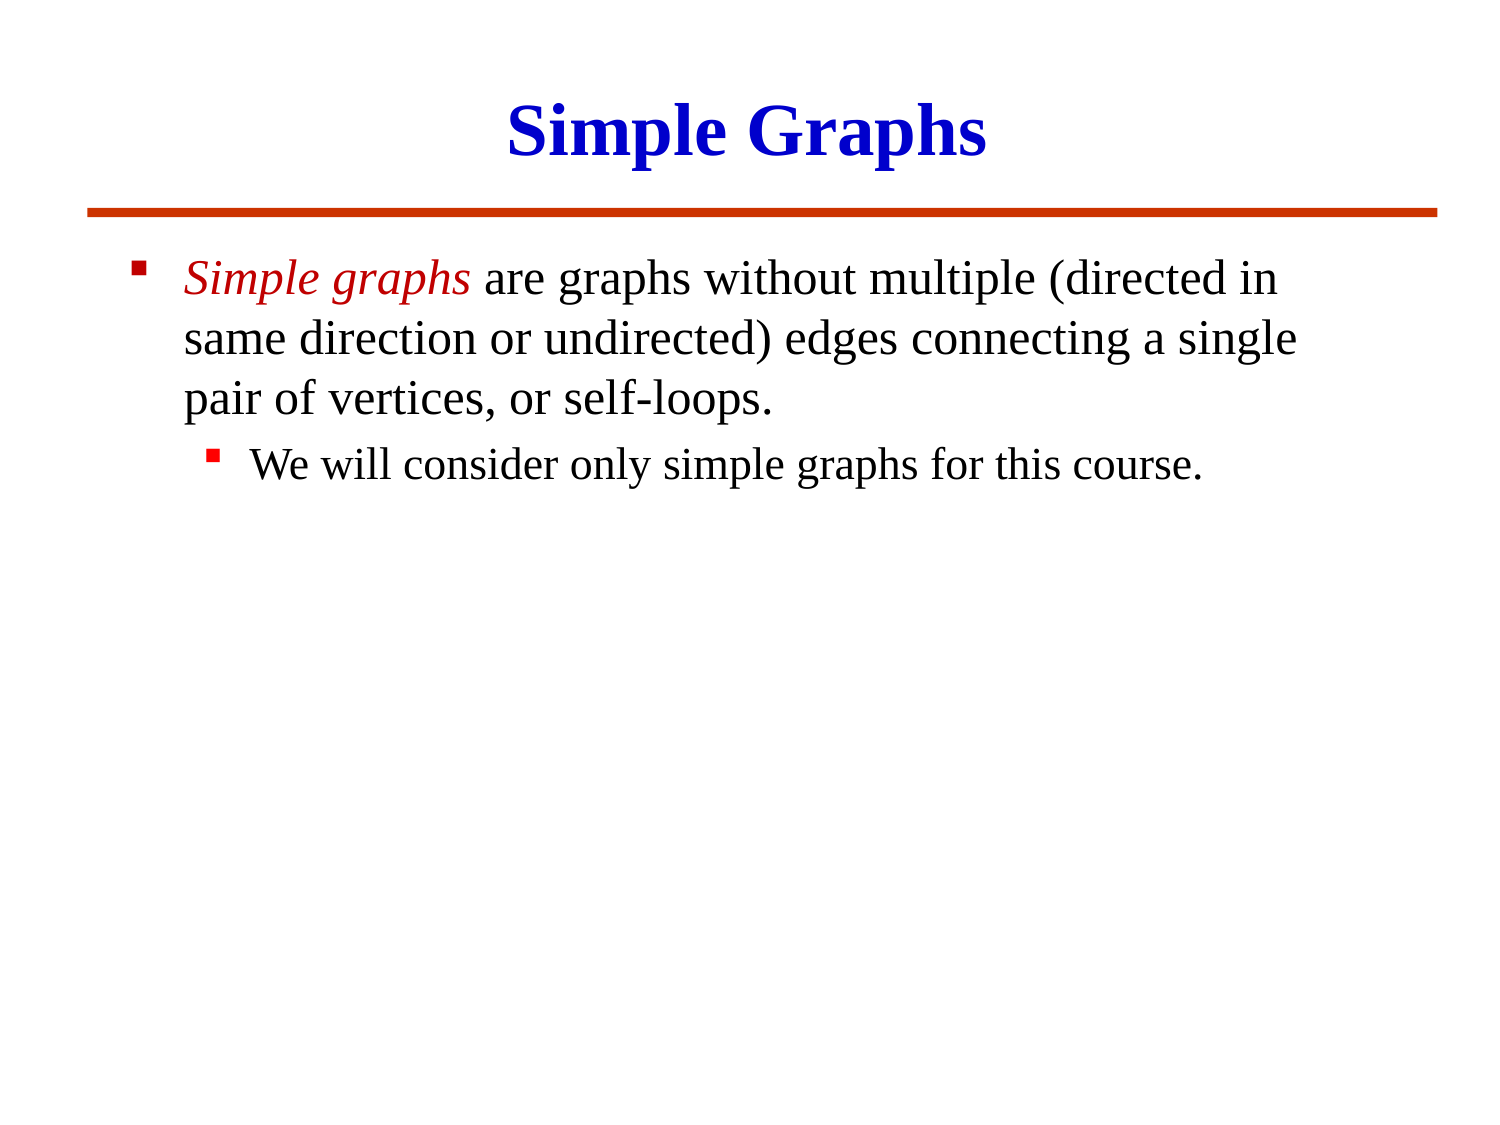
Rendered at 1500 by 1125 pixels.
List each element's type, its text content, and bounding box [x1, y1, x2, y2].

list Simple graphs are graphs without multiple (directed in same direction or undirected) edges connecting a single pair of vertices, or self-loops. We will consider only simple graphs for this course. [112, 237, 1388, 988]
title Simple Graphs [119, 50, 1395, 200]
